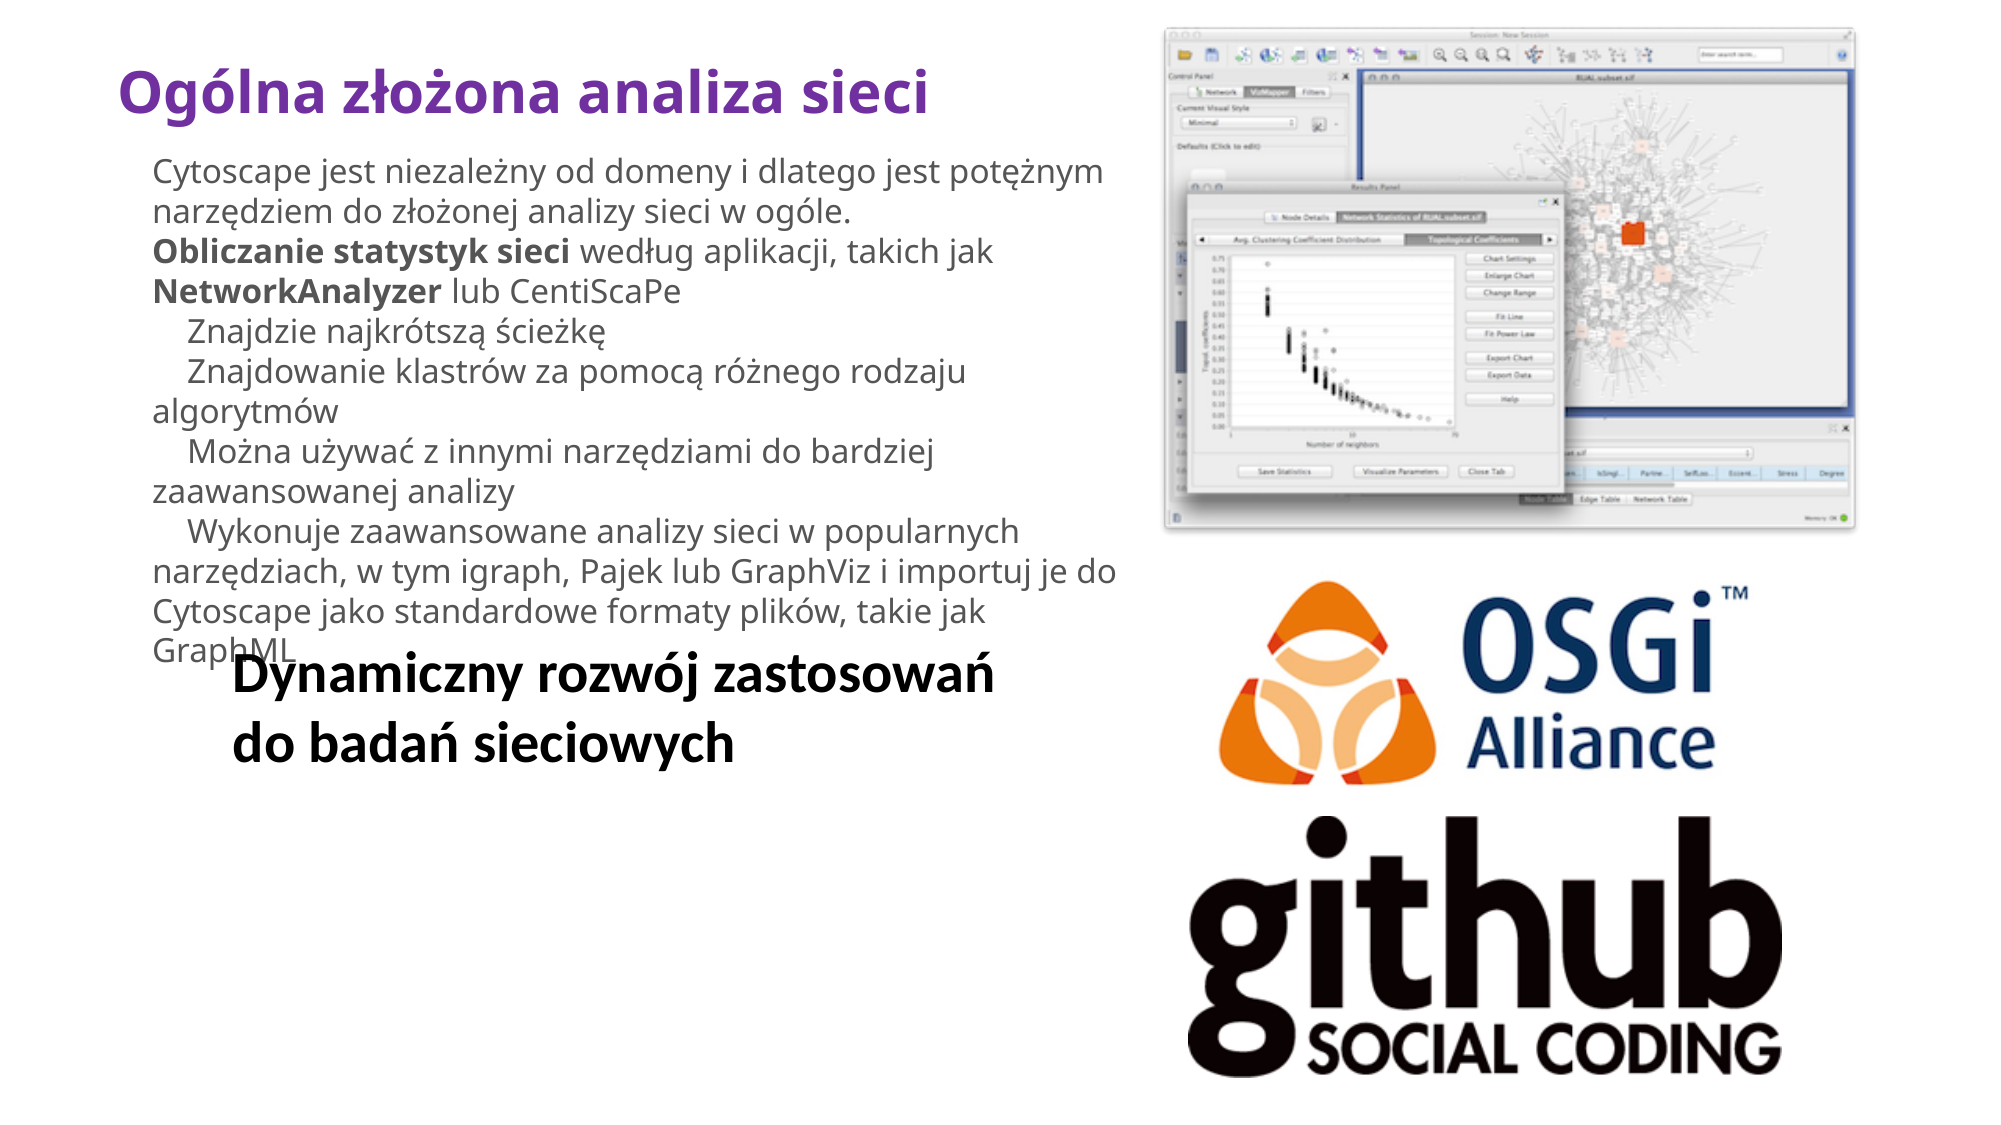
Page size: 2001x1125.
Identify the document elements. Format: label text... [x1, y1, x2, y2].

picture [1153, 23, 1863, 541]
text_box Ogólna złożona analiza sieci [102, 47, 1153, 203]
text_box Dynamiczny rozwój zastosowań do badań sieciowych [217, 627, 1025, 782]
text_box Cytoscape jest niezależny od domeny i dlatego jest potężnym narzędziem do złożonej analizy sieci w ogóle. Obliczanie statystyk sieci według aplikacji, takich jak NetworkAnalyzer lub CentiScaPe Znajdzie najkrótszą ścieżkę Znajdowanie klastrów za pomocą różnego rodzaju algorytmów Można używać z innymi narzędziami do bardziej zaawansowanej analizy Wykonuje zaawansowane analizy sieci w popularnych narzędziach, w tym igraph, Pajek lub GraphViz i importuj je do Cytoscape jako standardowe formaty plików, takie jak GraphML [137, 143, 1138, 717]
picture [1188, 551, 1782, 1078]
